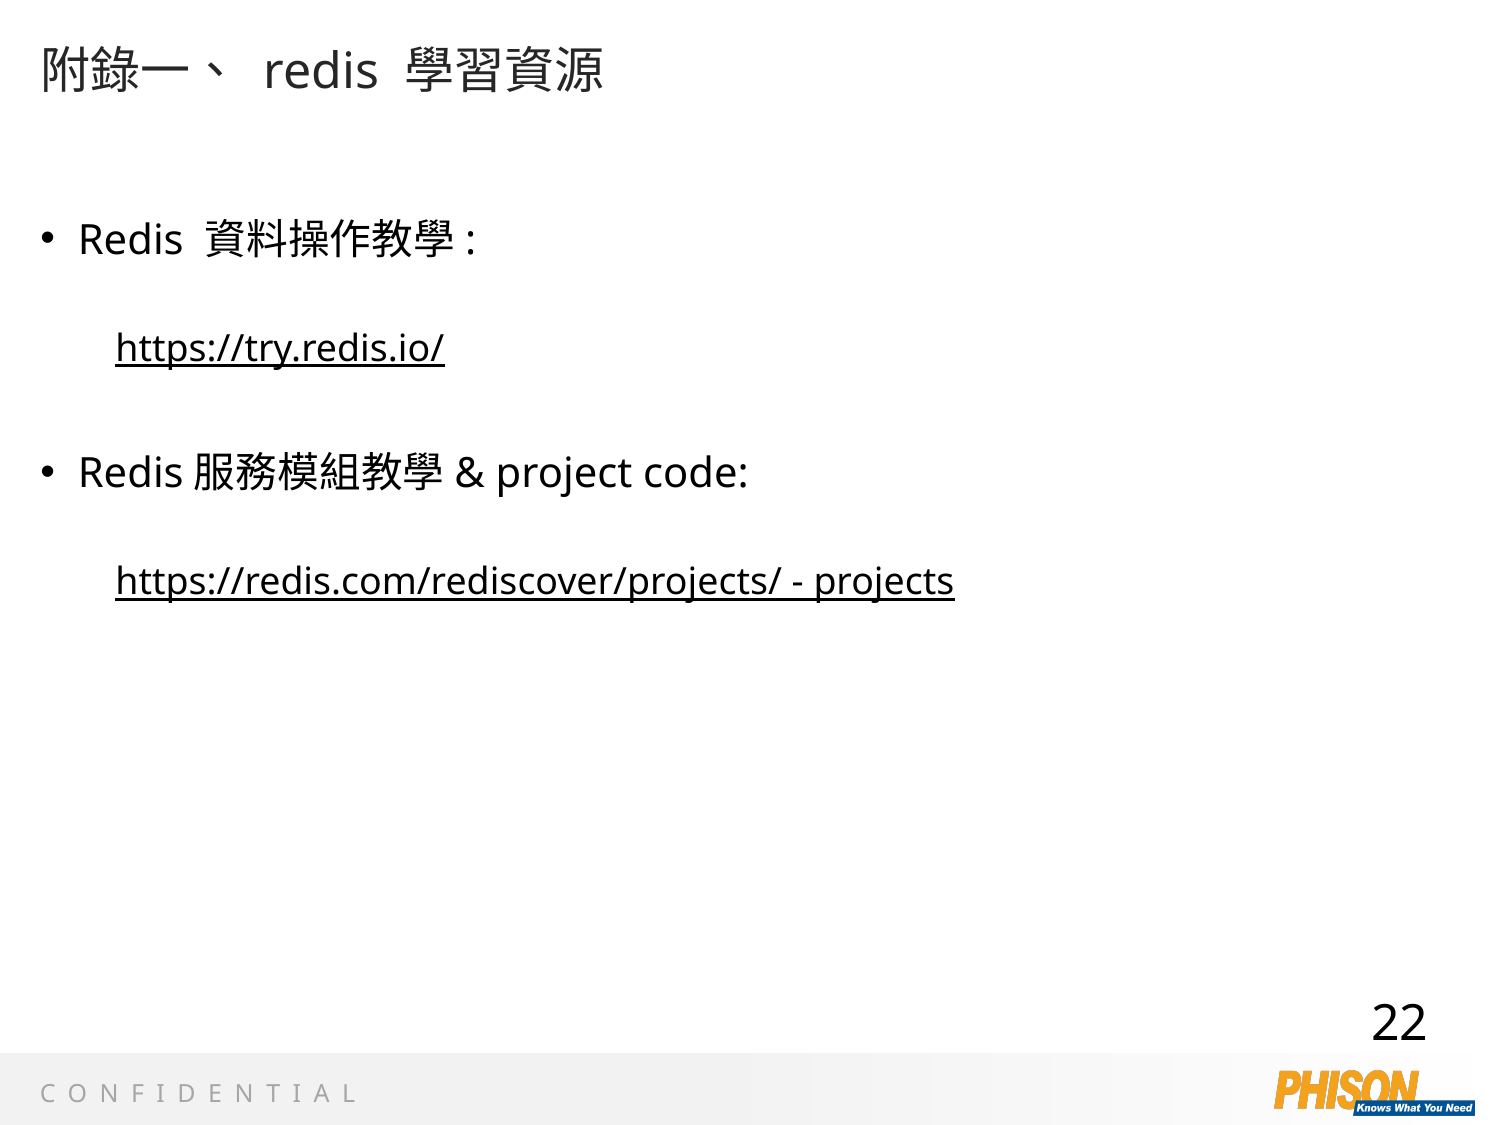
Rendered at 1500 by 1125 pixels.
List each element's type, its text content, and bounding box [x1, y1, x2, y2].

picture [1274, 1070, 1475, 1116]
slide_number 22 [1105, 982, 1443, 1043]
list Redis 資料操作教學: https://try.redis.io/ Redis服務模組教學& project code: https://redis.com/rediscover/projects/ - projects [25, 154, 1475, 1008]
title 附錄一、 redis 學習資源 [25, 20, 1475, 125]
